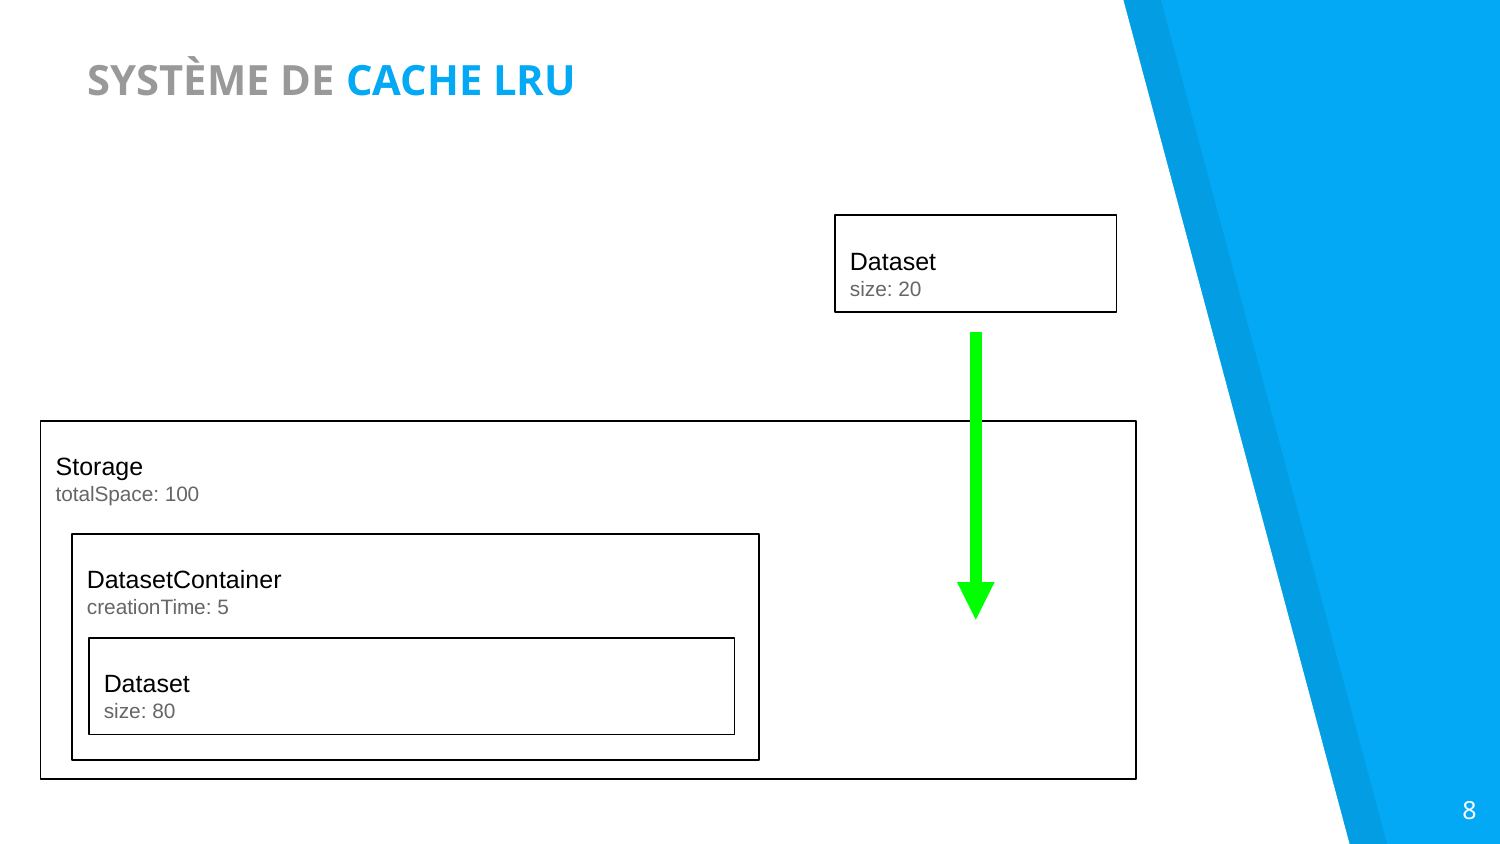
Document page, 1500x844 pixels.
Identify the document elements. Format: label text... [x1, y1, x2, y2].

title SYSTÈME DE CACHE LRU [72, 51, 1071, 119]
slide_number ‹#› [1401, 779, 1492, 844]
text_box Storage totalSpace: 100 [40, 420, 1137, 780]
text_box DatasetContainer creationTime: 5 [71, 533, 759, 761]
text_box Dataset size: 20 [835, 215, 1117, 313]
text_box Dataset size: 80 [88, 637, 735, 735]
